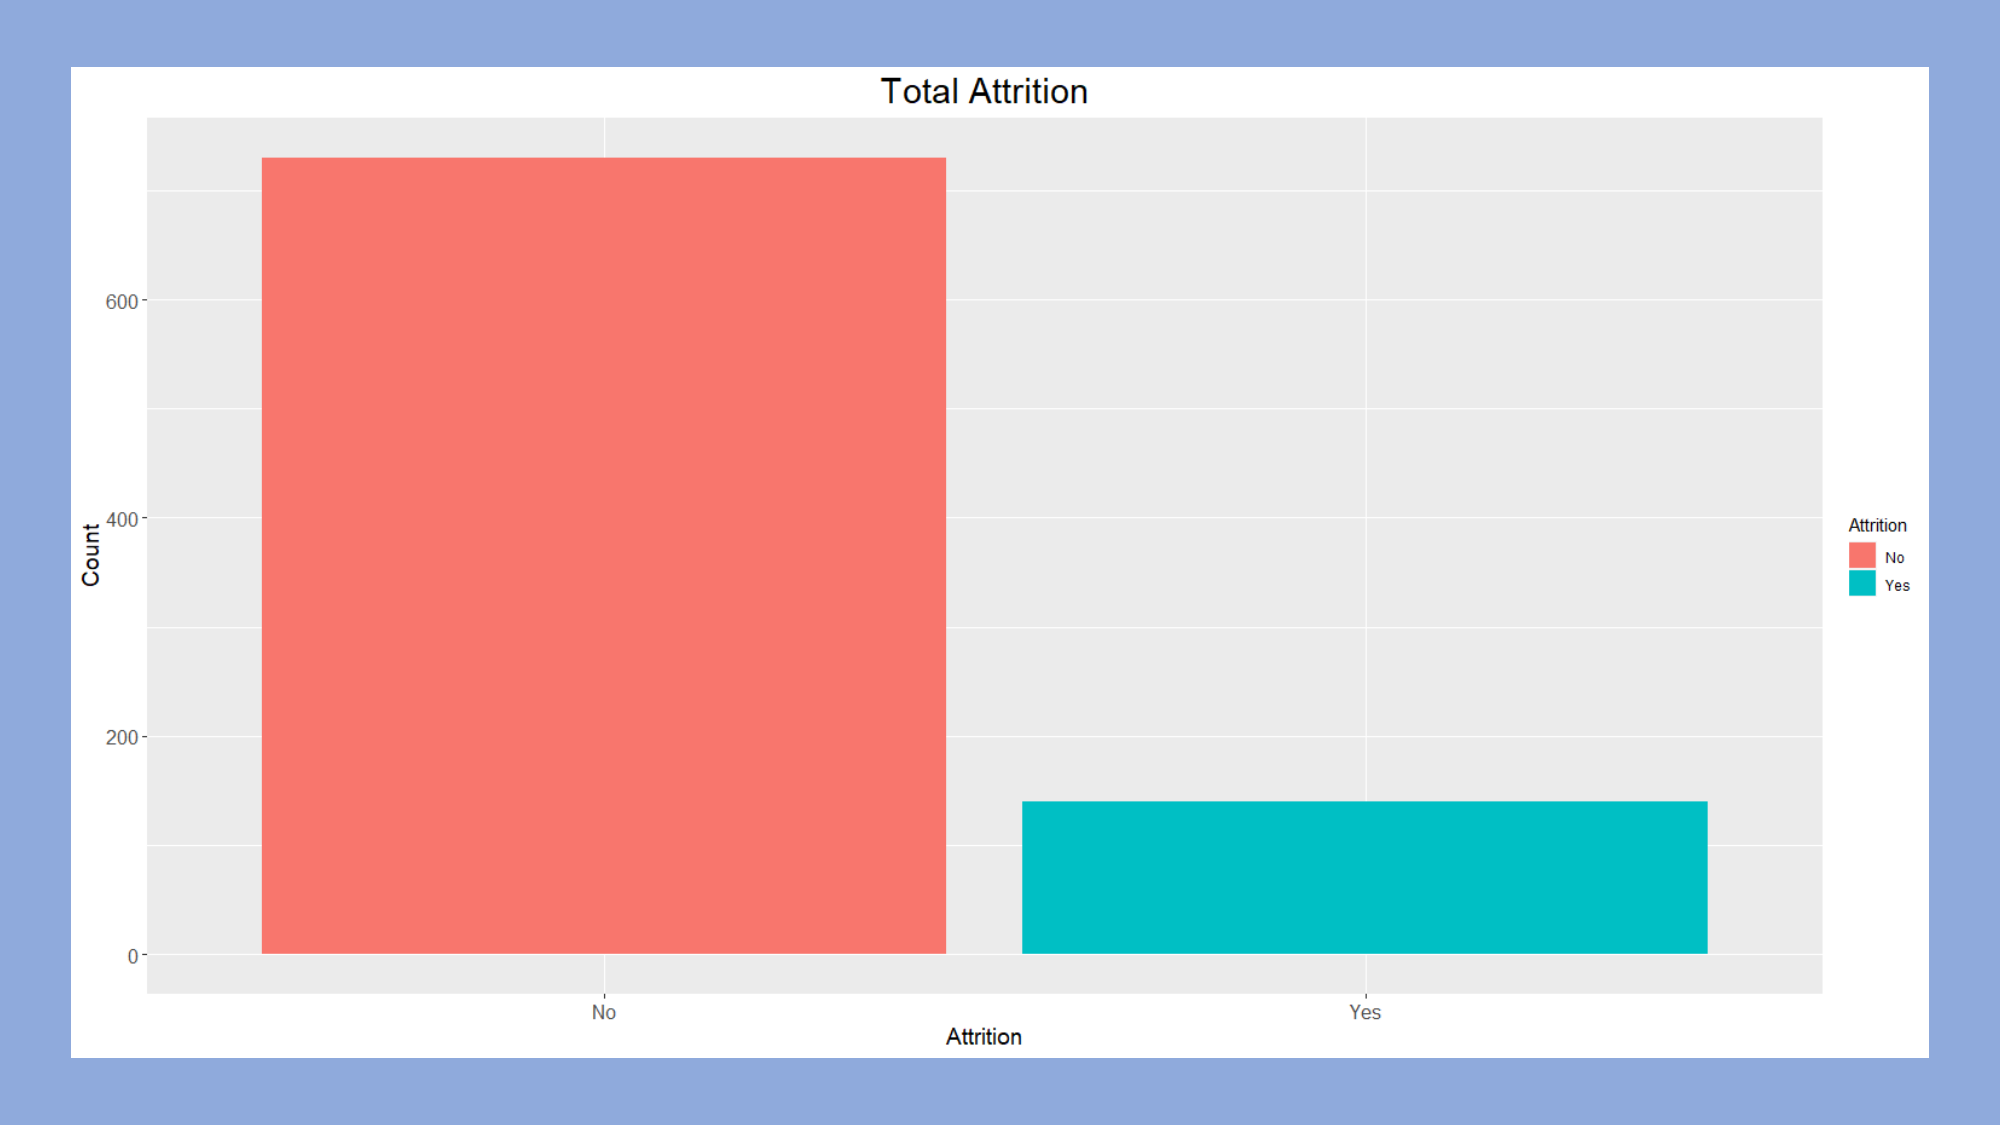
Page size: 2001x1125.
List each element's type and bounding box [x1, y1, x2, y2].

picture [70, 67, 1929, 1058]
